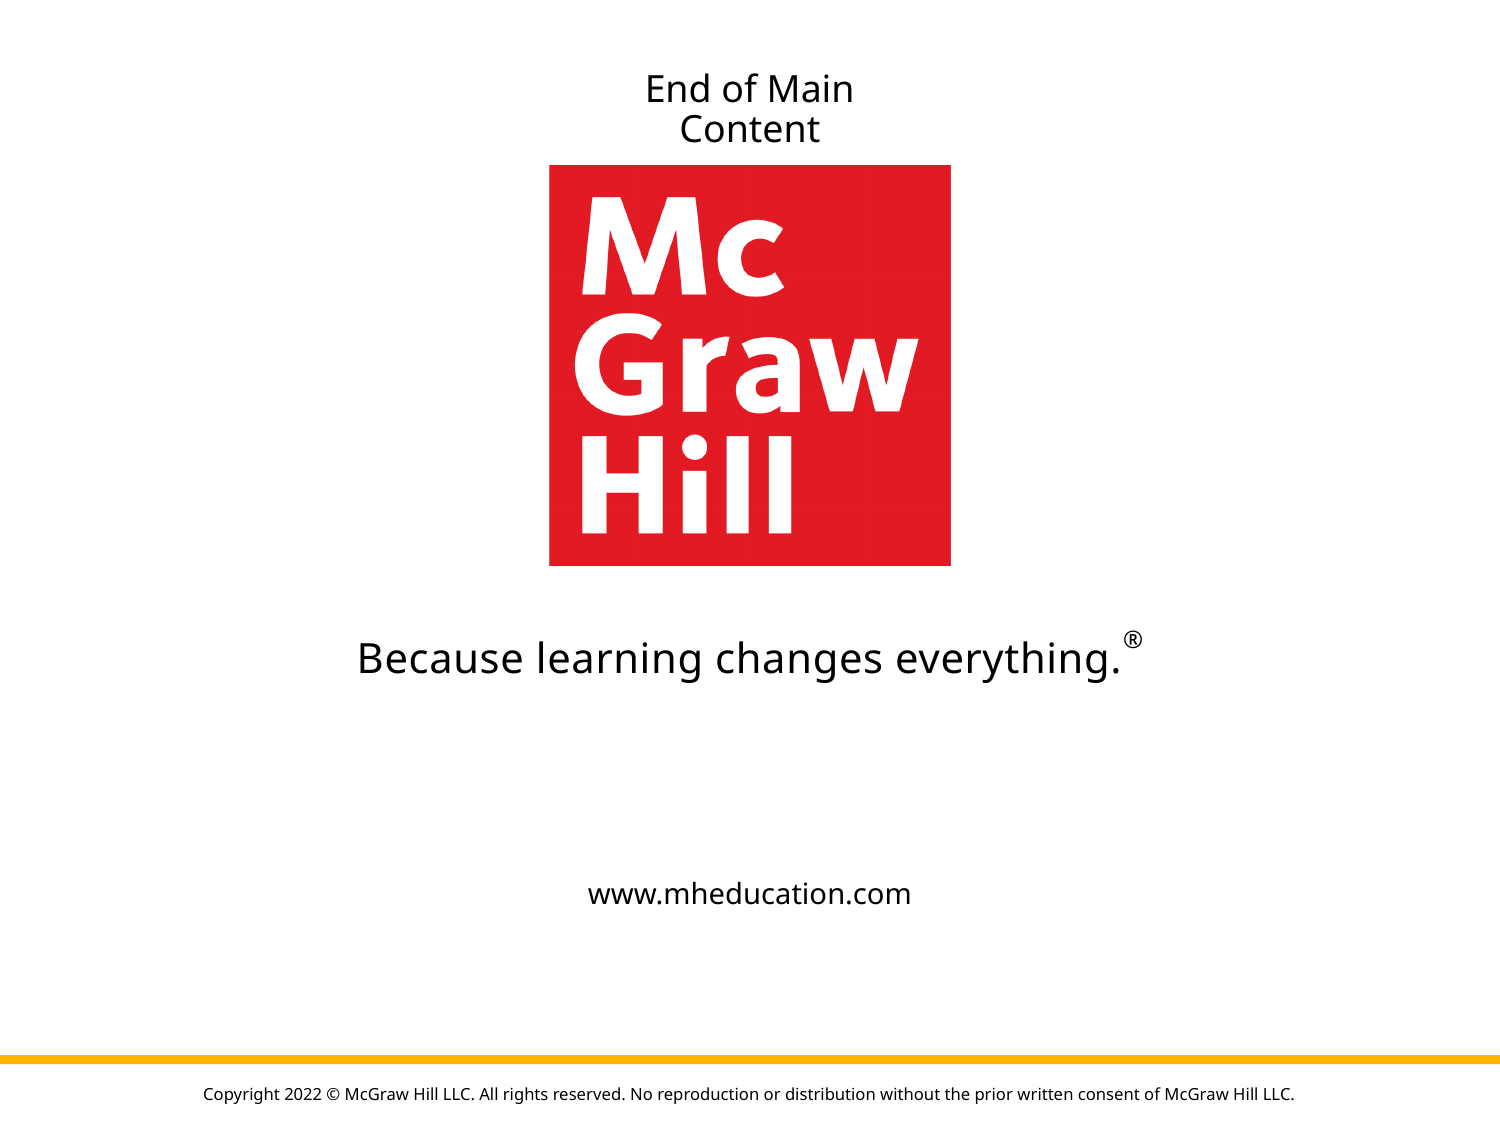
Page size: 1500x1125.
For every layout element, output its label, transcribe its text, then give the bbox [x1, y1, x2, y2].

text_box Copyright 2022 © McGraw Hill LLC. All rights reserved. No reproduction or distribution without the prior written consent of McGraw Hill LLC. [0, 1062, 1500, 1125]
title End of Main Content [562, 62, 938, 111]
picture [549, 165, 951, 566]
